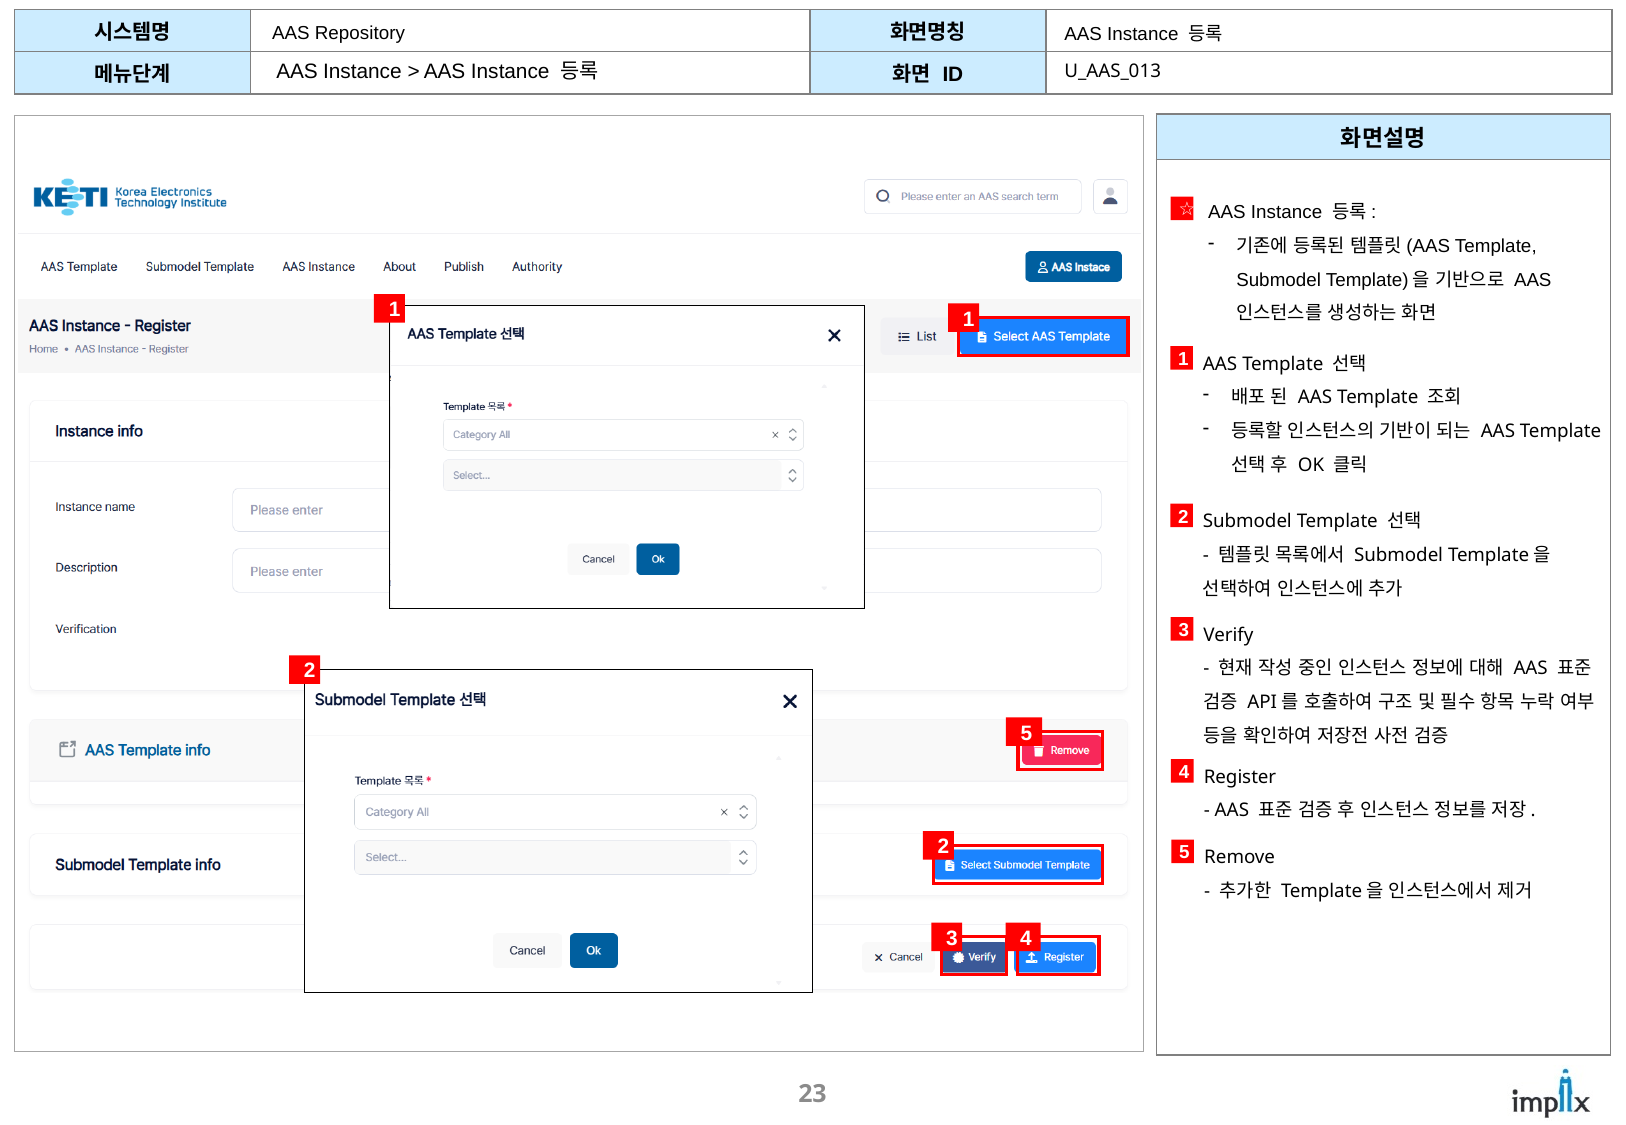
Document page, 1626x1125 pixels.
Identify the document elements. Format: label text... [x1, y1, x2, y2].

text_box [1170, 181, 1579, 329]
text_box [922, 831, 1103, 884]
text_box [931, 922, 1005, 975]
picture [1507, 1065, 1593, 1121]
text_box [1171, 826, 1621, 906]
text_box AAS Instance 등록 [1052, 21, 1342, 46]
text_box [1170, 332, 1620, 490]
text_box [1170, 603, 1621, 745]
picture [18, 167, 1141, 993]
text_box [1005, 922, 1099, 975]
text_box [1170, 745, 1621, 825]
text_box AAS Instance > AAS Instance 등록 [261, 49, 837, 107]
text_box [1005, 717, 1103, 770]
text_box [1170, 490, 1620, 603]
text_box U_AAS_013 [1052, 50, 1387, 90]
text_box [948, 303, 1129, 356]
